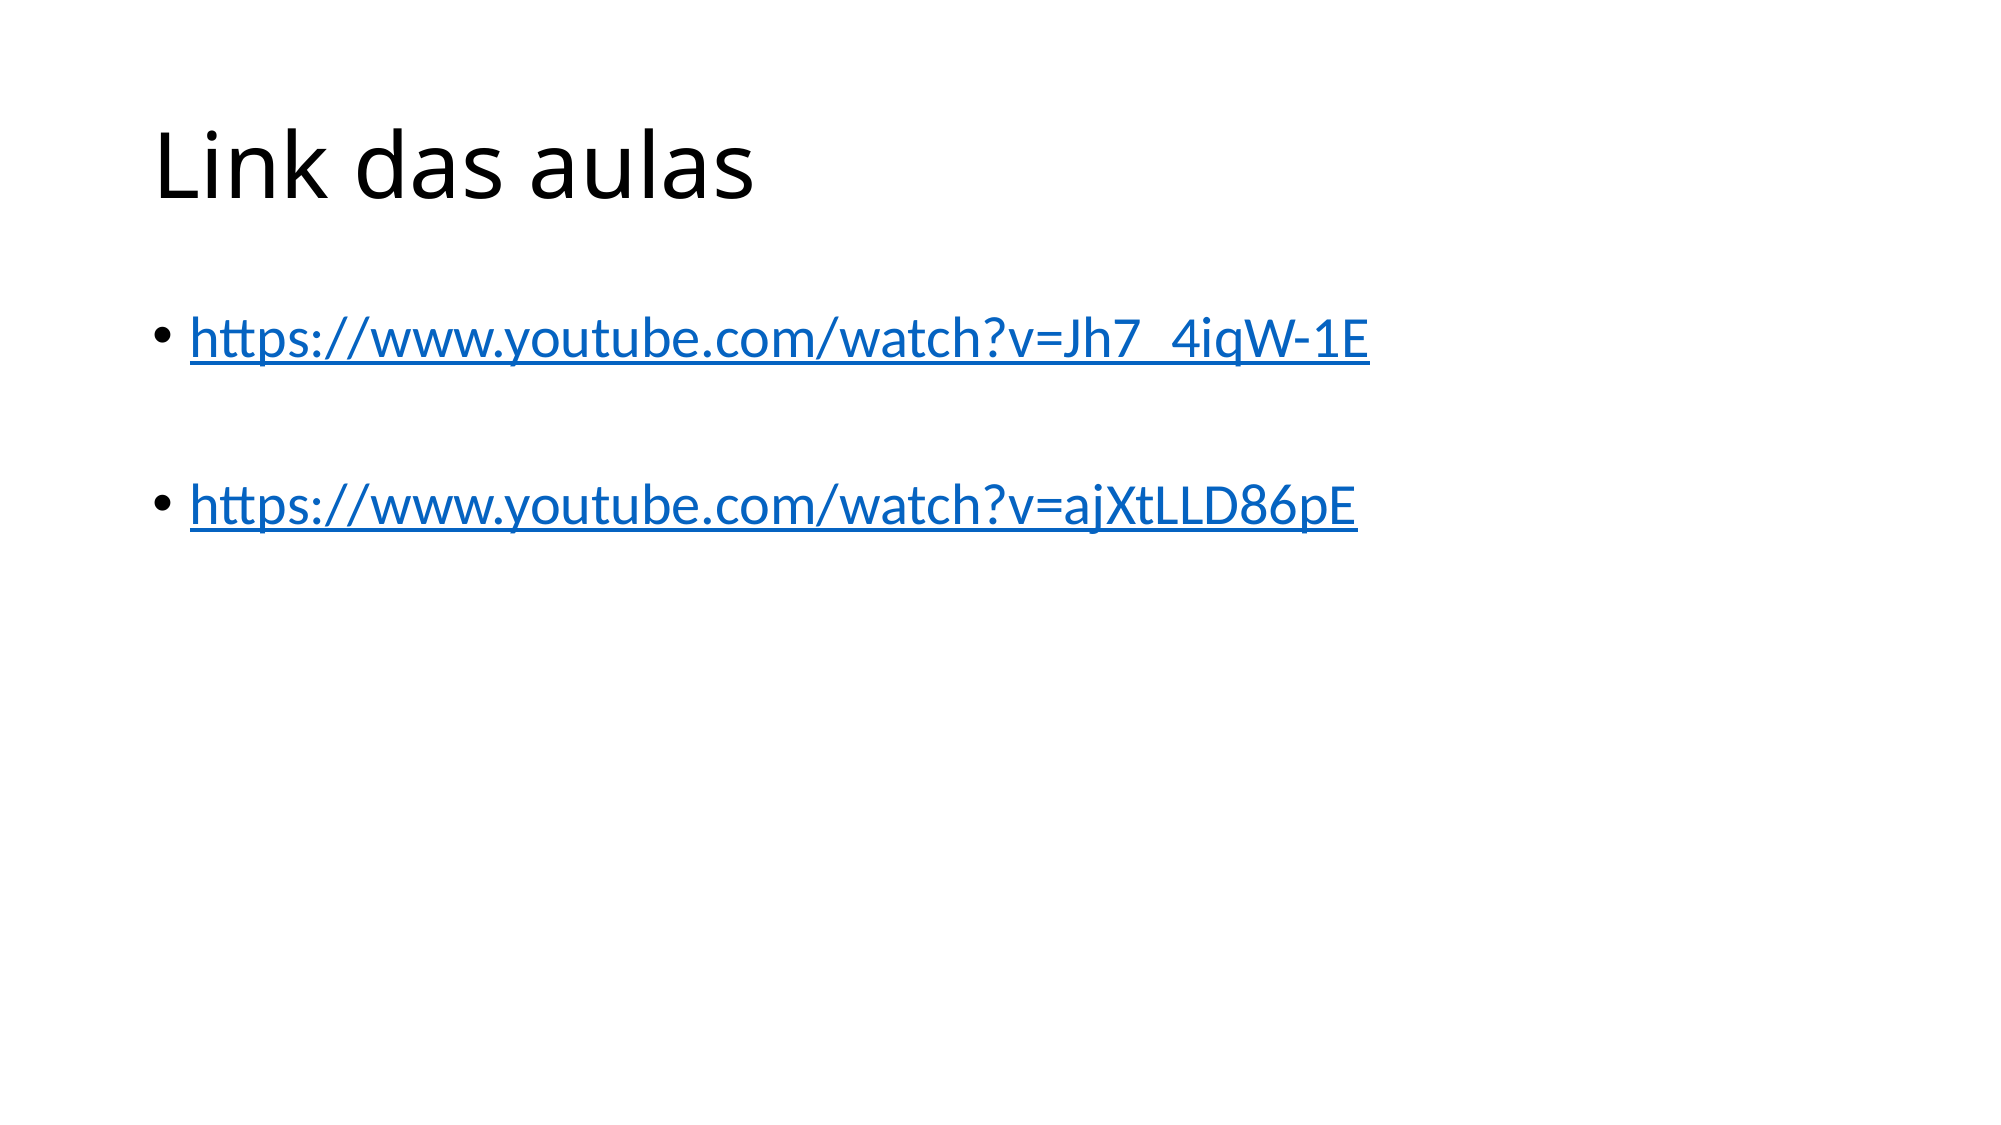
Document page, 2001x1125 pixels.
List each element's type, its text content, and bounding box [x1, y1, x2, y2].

list https://www.youtube.com/watch?v=Jh7_4iqW-1E https://www.youtube.com/watch?v=ajXtLLD86pE [137, 299, 1863, 1014]
title Link das aulas [137, 59, 1863, 278]
